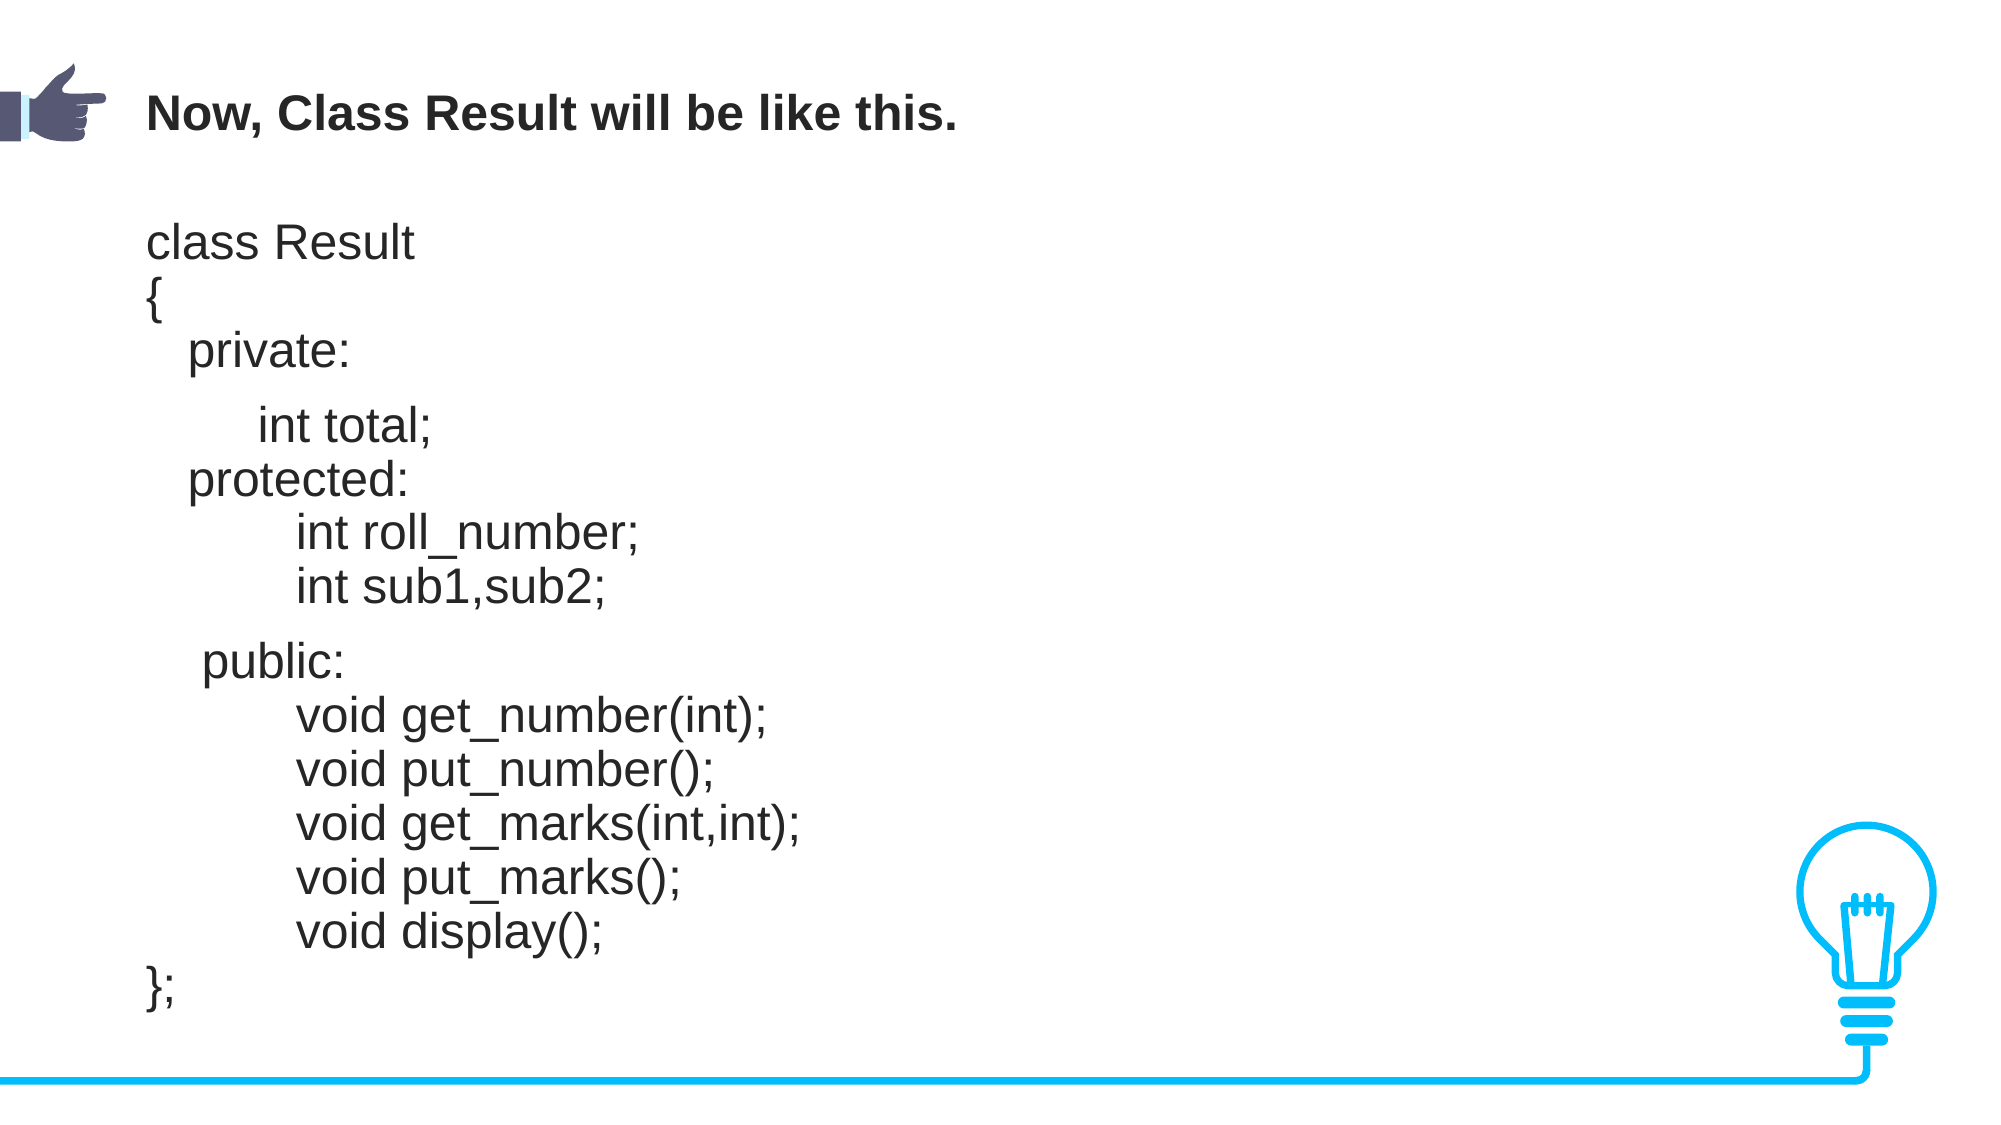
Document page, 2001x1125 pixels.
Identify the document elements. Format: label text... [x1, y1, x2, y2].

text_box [0, 63, 107, 142]
list Now, Class Result will be like this. class Result { private: int total; protected: int roll_number; int sub1,sub2; public: void get_number(int); void put_number(); void get_marks(int,int); void put_marks(); void display(); }; [130, 46, 1927, 1055]
